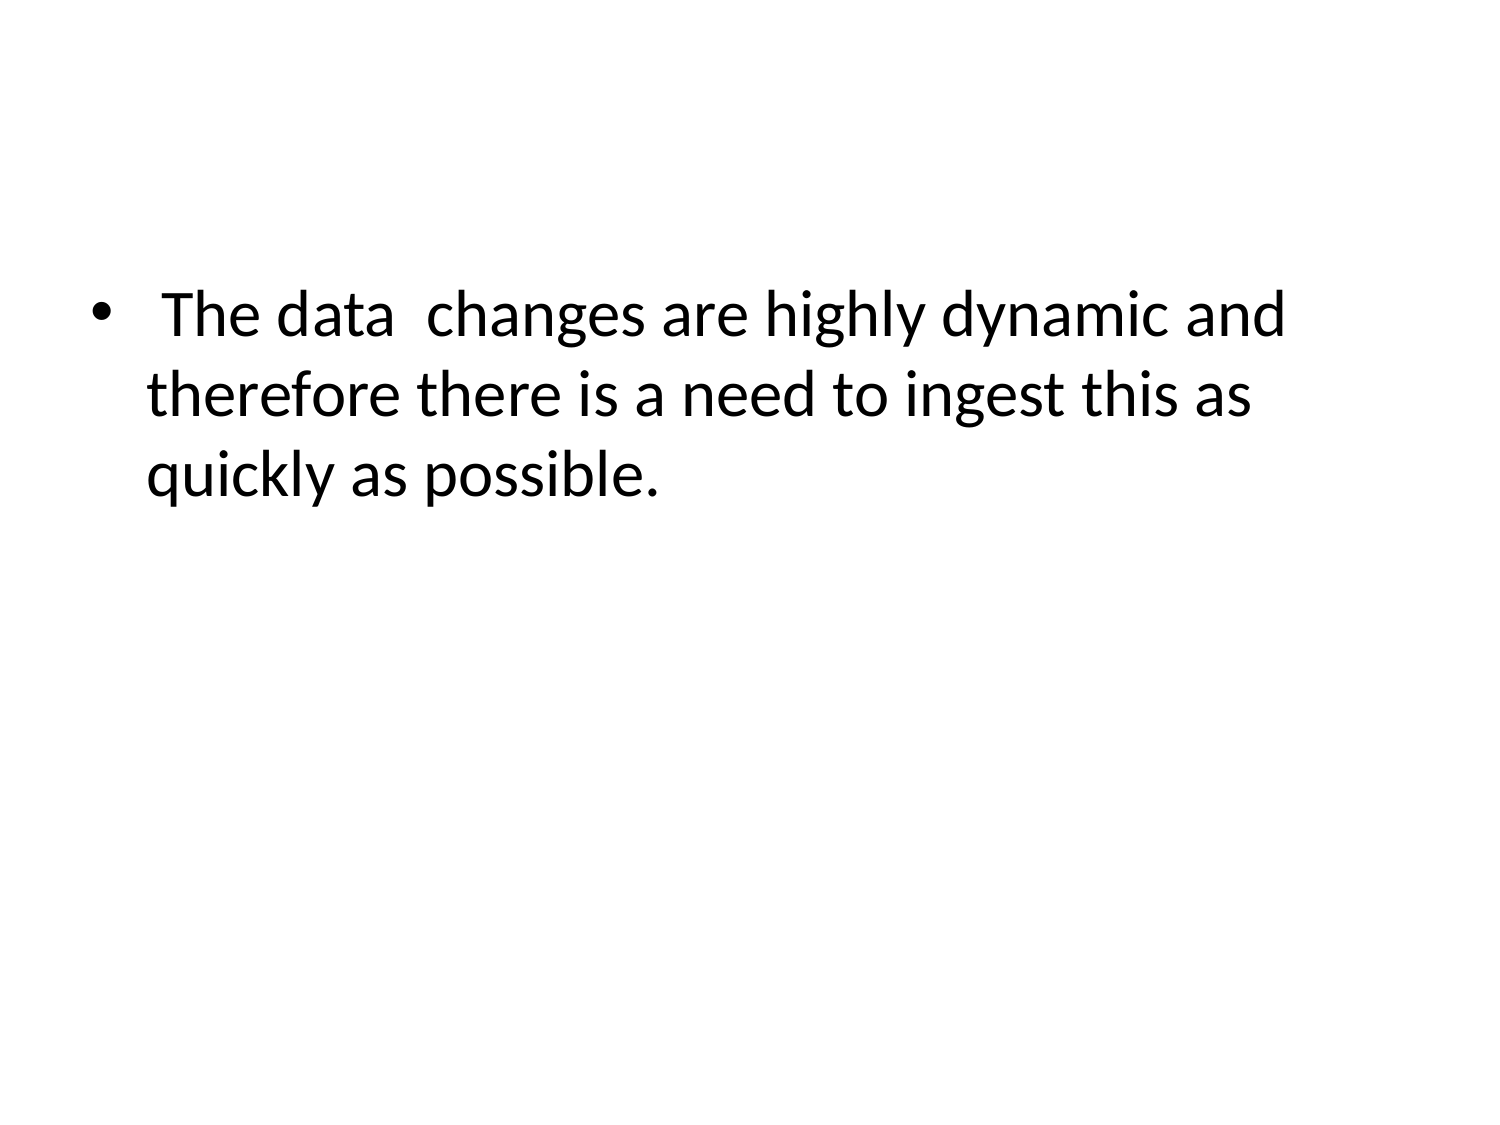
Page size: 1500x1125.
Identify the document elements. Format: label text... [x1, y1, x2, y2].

list The data changes are highly dynamic and therefore there is a need to ingest this as quickly as possible. [75, 262, 1425, 1005]
